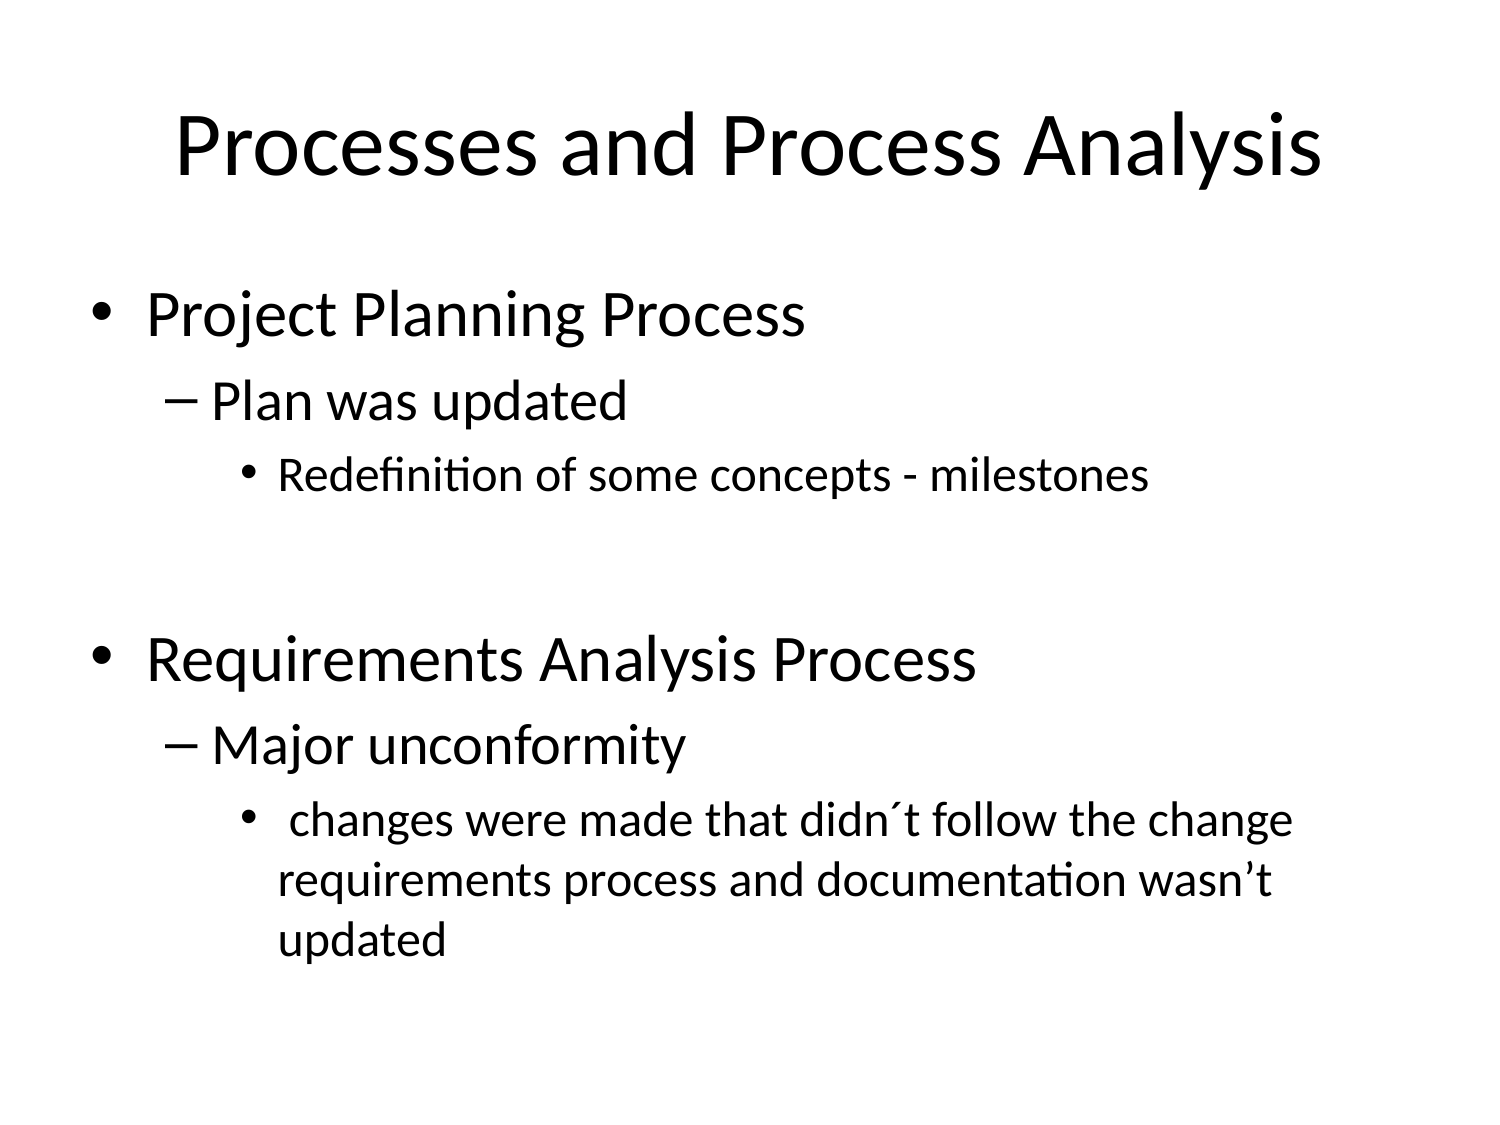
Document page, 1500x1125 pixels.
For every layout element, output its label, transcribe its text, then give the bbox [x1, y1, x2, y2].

list Project Planning Process Plan was updated Redefinition of some concepts - milestones Requirements Analysis Process Major unconformity changes were made that didn´t follow the change requirements process and documentation wasn’t updated [75, 262, 1425, 1005]
title Processes and Process Analysis [75, 45, 1425, 233]
